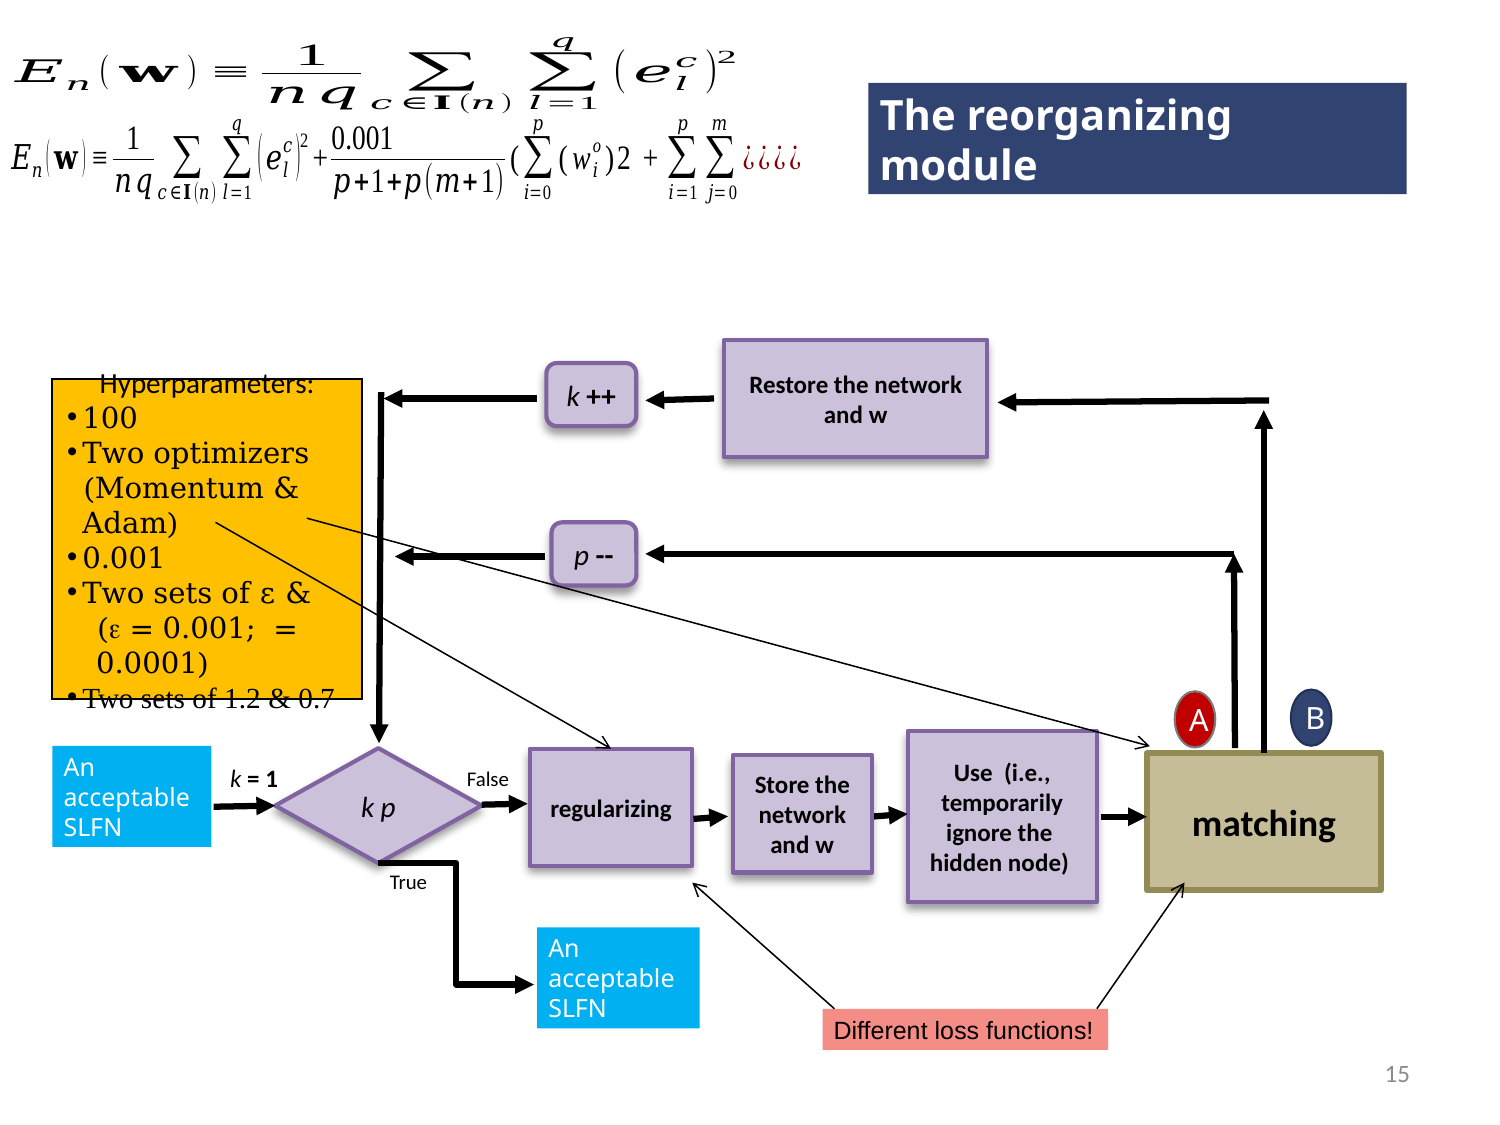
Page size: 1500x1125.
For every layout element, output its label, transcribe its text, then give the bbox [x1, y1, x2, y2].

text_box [213, 339, 1381, 985]
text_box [692, 882, 835, 1009]
text_box Different loss functions! [822, 1008, 1109, 1050]
text_box An acceptable SLFN [52, 745, 208, 847]
text_box An acceptable SLFN [537, 993, 700, 1029]
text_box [1096, 882, 1185, 1009]
text_box The reorganizing module [868, 82, 1407, 195]
slide_number 15 [1074, 1042, 1425, 1103]
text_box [872, 813, 908, 817]
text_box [693, 816, 729, 820]
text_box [306, 517, 1151, 747]
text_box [215, 522, 302, 749]
